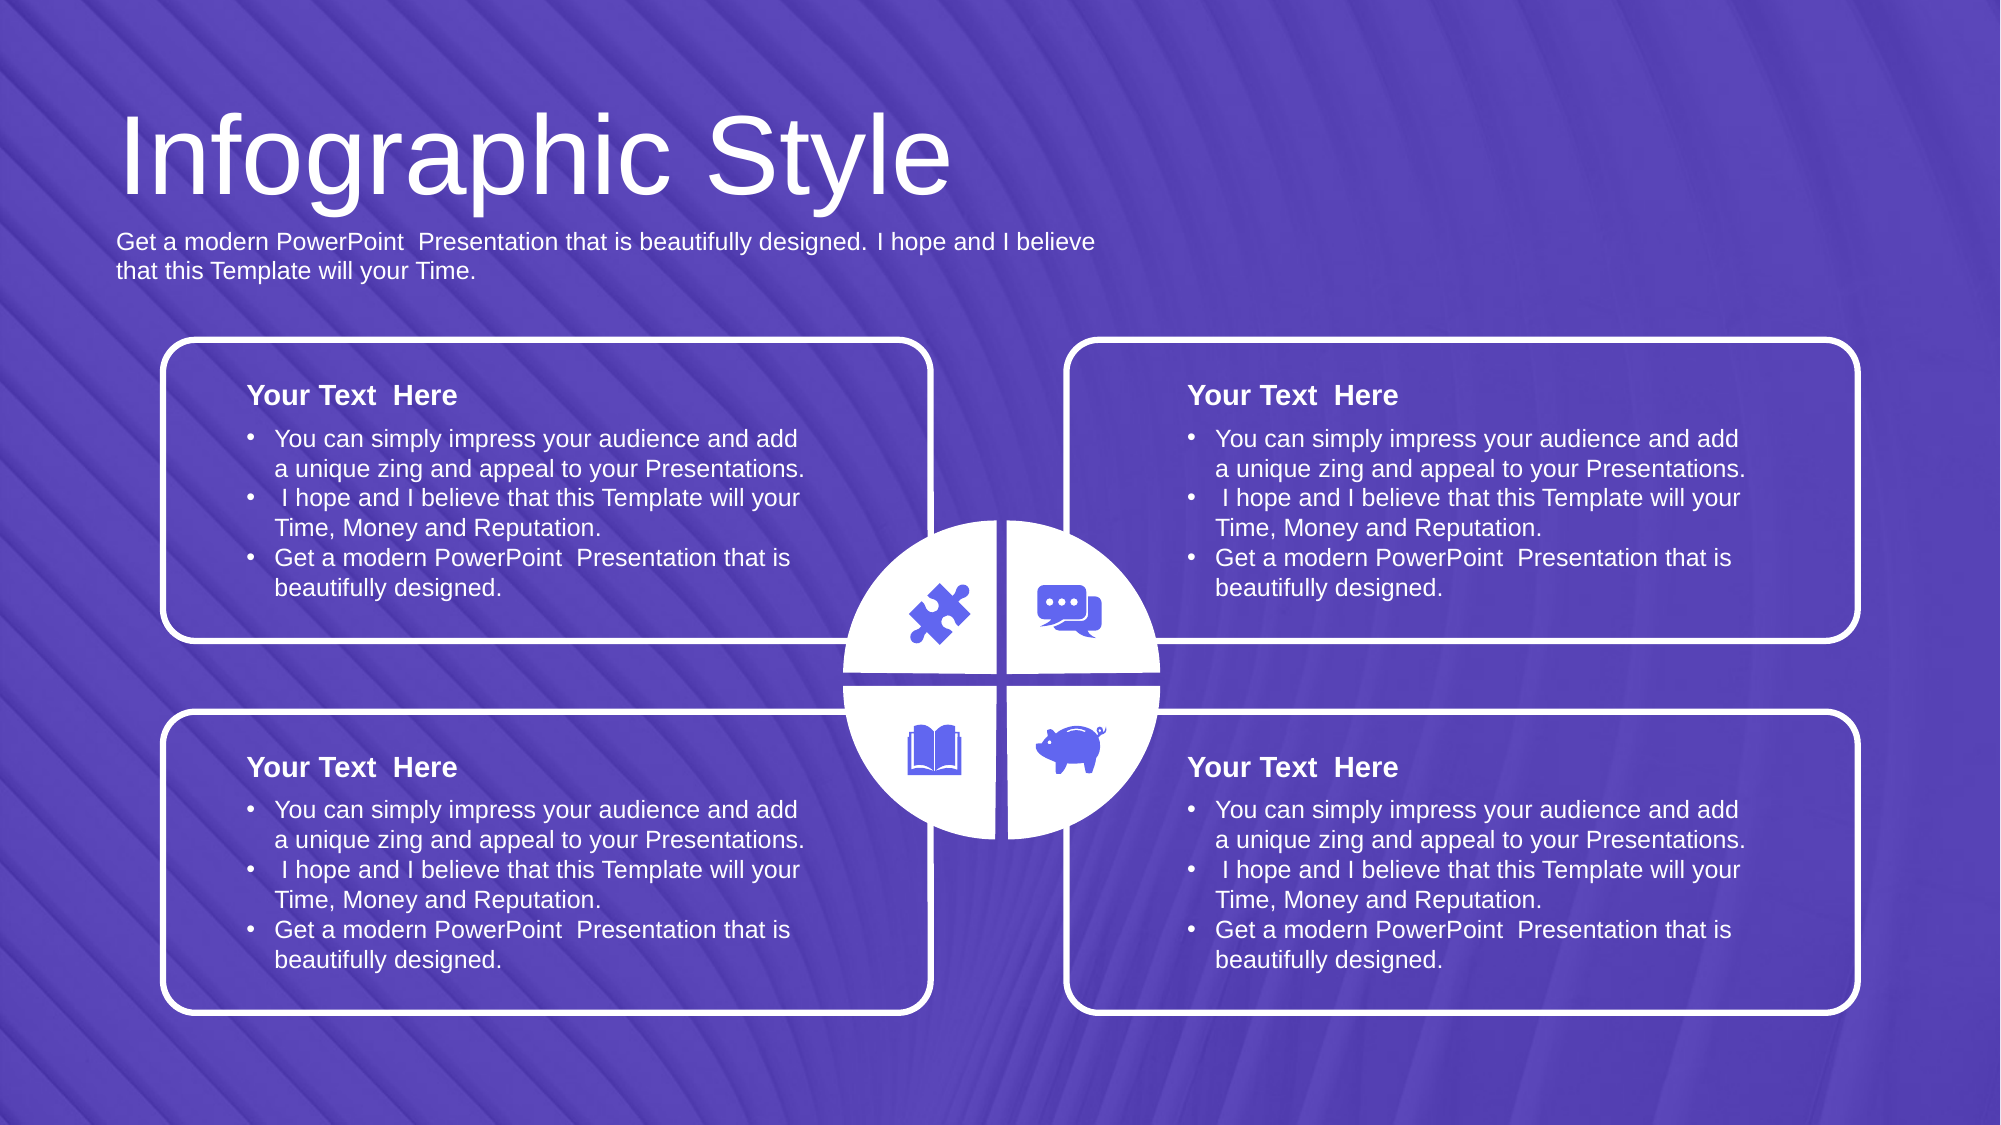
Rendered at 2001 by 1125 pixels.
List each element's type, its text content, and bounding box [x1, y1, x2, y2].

text_box [161, 338, 932, 643]
text_box [1065, 338, 1859, 643]
text_box [1065, 710, 1859, 1014]
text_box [1172, 369, 1775, 612]
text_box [231, 369, 834, 612]
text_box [231, 741, 834, 984]
text_box Get a modern PowerPoint Presentation that is beautifully designed. I hope and I believe that this Template will your Time. [101, 217, 1113, 293]
text_box [161, 710, 932, 1014]
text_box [1172, 741, 1775, 984]
text_box Infographic Style [102, 74, 1118, 224]
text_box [843, 520, 1161, 840]
picture [0, 0, 2001, 1125]
